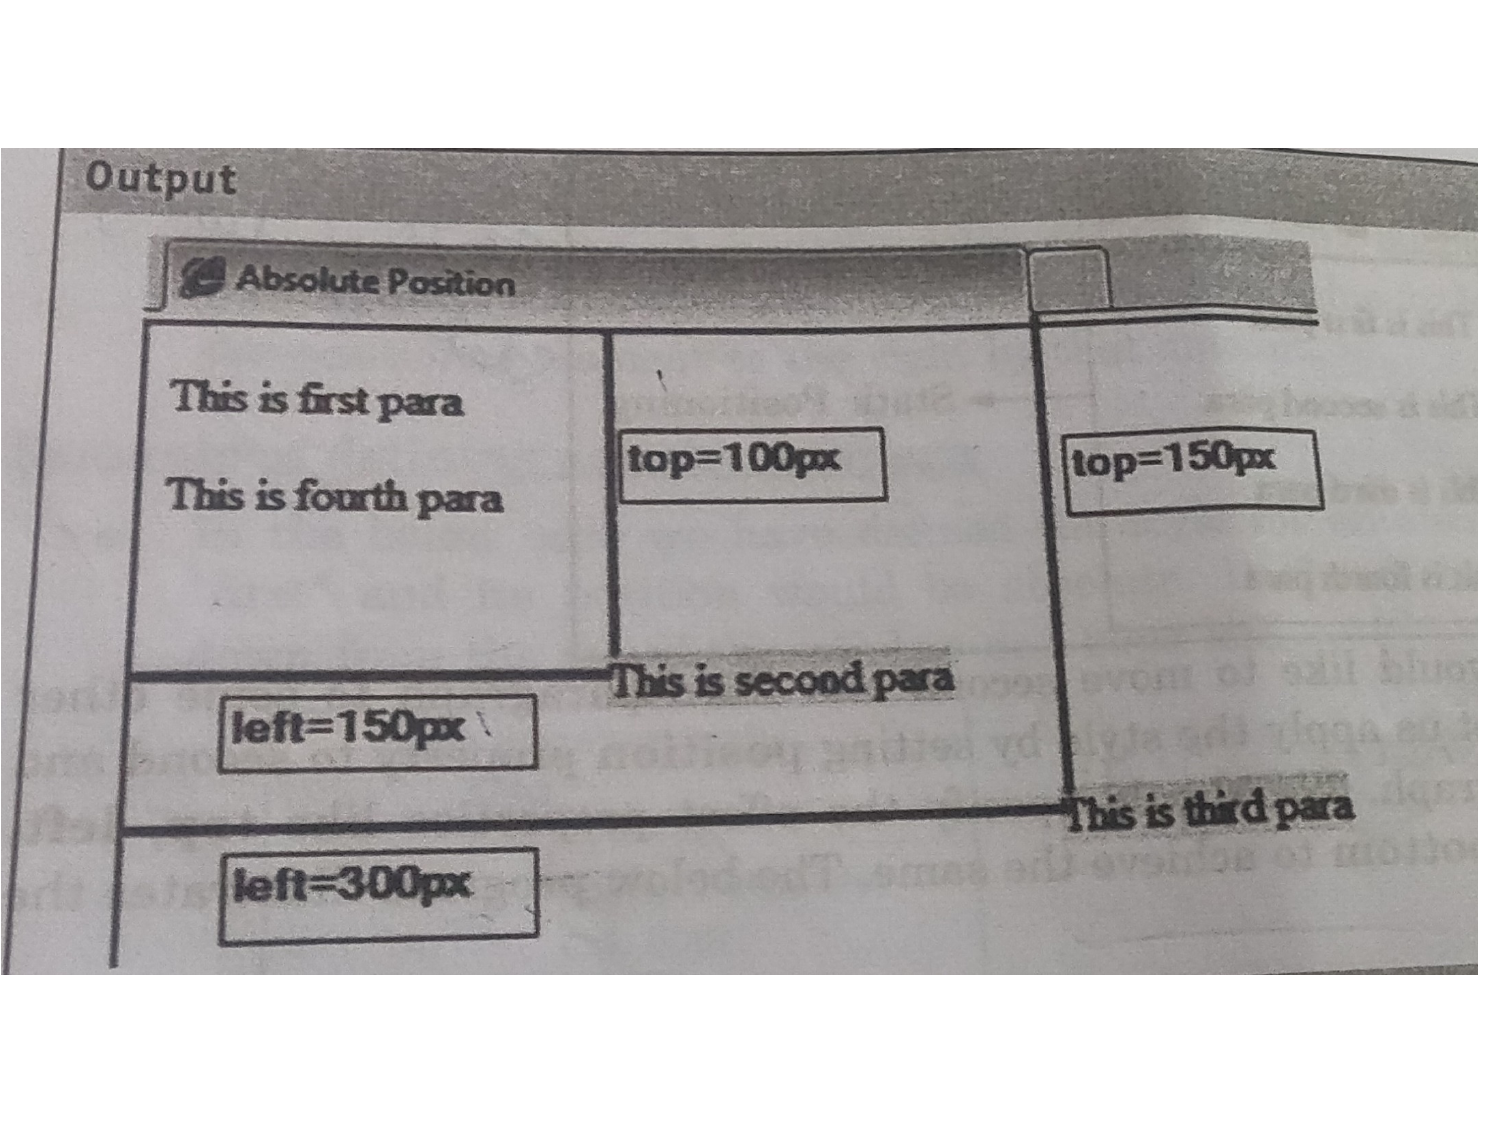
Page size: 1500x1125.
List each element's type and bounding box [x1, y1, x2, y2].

picture [1, 148, 1479, 975]
